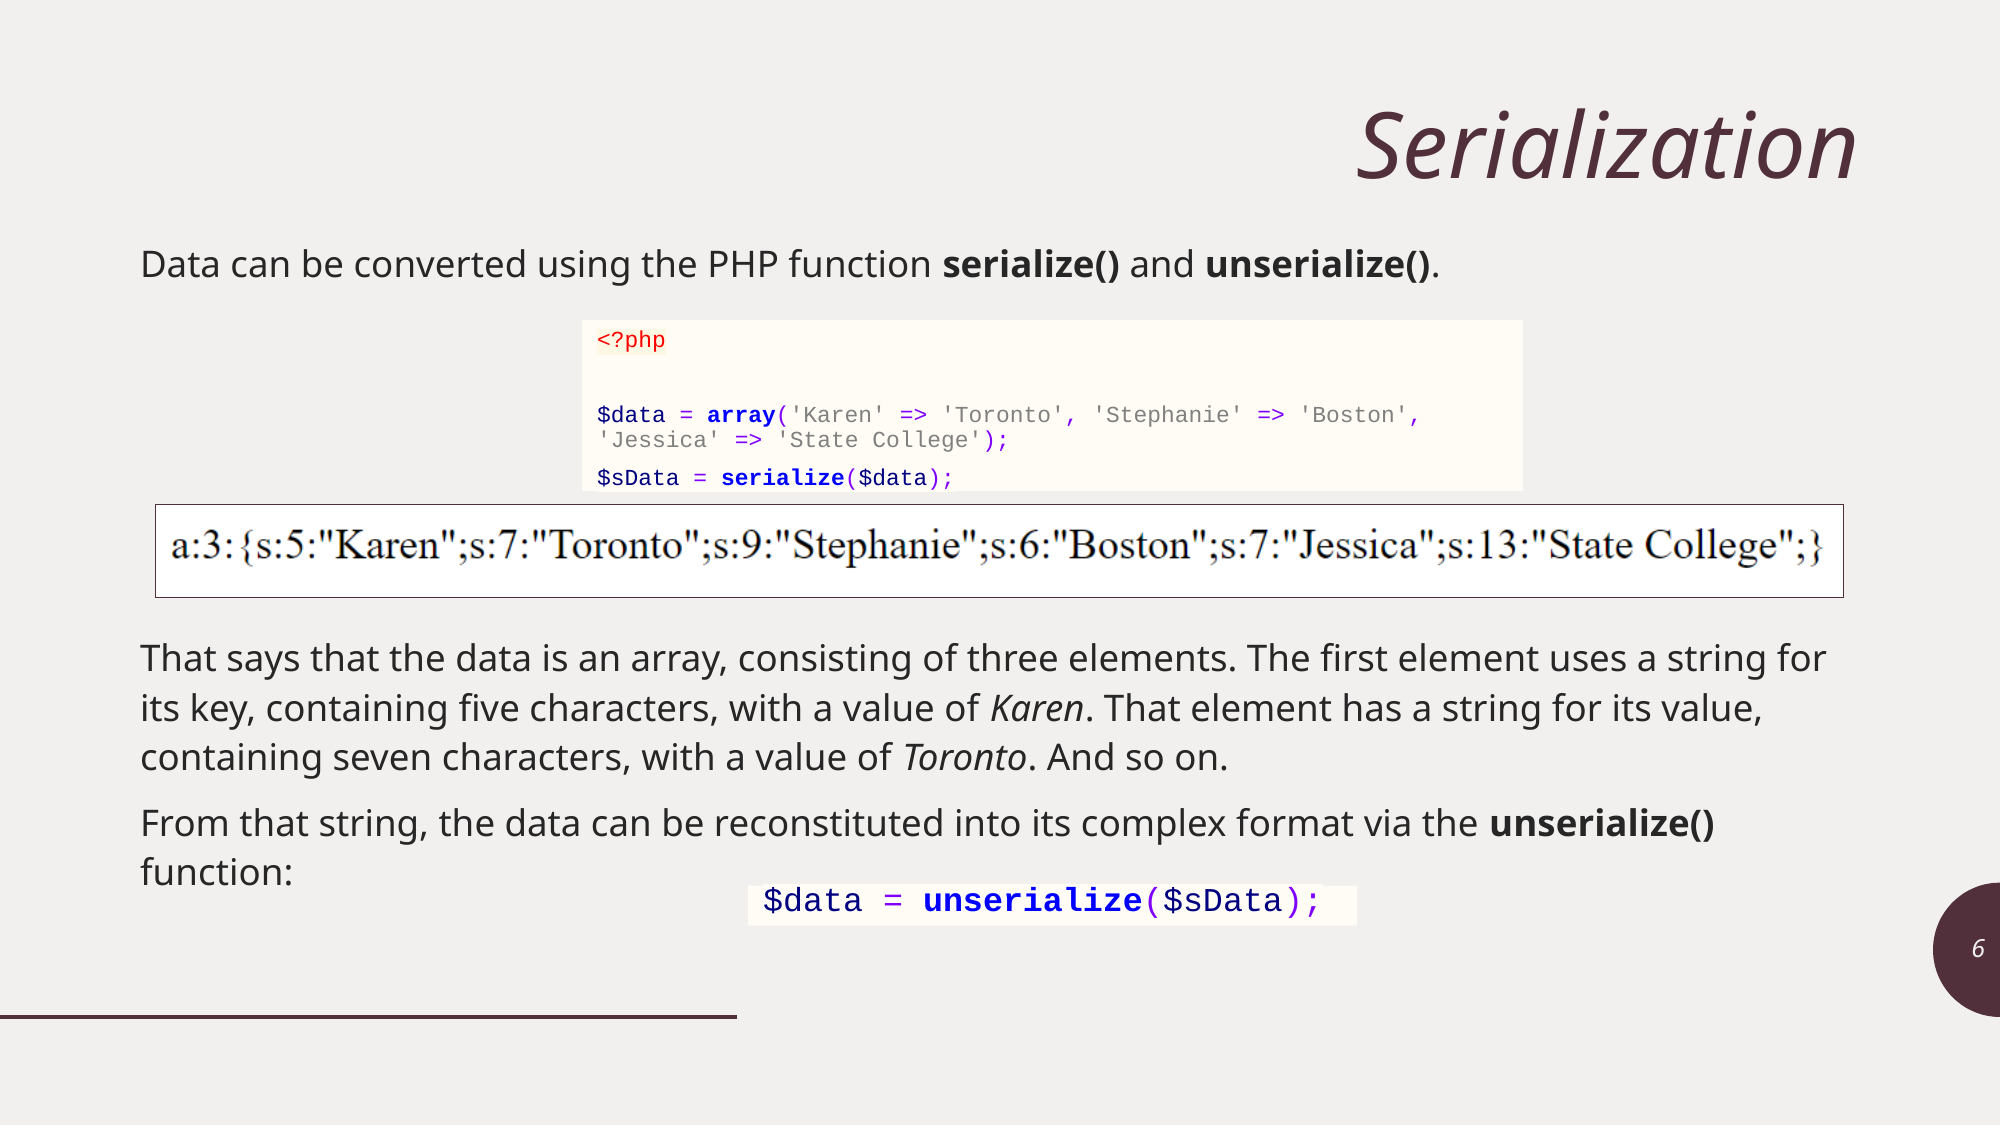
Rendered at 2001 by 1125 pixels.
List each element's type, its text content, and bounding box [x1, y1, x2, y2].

list Data can be converted using the PHP function serialize() and unserialize(). That says that the data is an array, consisting of three elements. The first element uses a string for its key, containing five characters, with a value of Karen. That element has a string for its value, containing seven characters, with a value of Toronto. And so on. From that string, the data can be reconstituted into its complex format via the unserialize() function: [125, 227, 1875, 905]
title Serialization [125, 91, 1875, 207]
slide_number 6 [1933, 919, 2000, 980]
text_box <?php $data = array('Karen' => 'Toronto', 'Stephanie' => 'Boston', 'Jessica' => 'State College'); $sData = serialize($data); [582, 320, 1523, 492]
picture [155, 504, 1845, 598]
text_box $data = unserialize($sData); [748, 885, 1358, 926]
